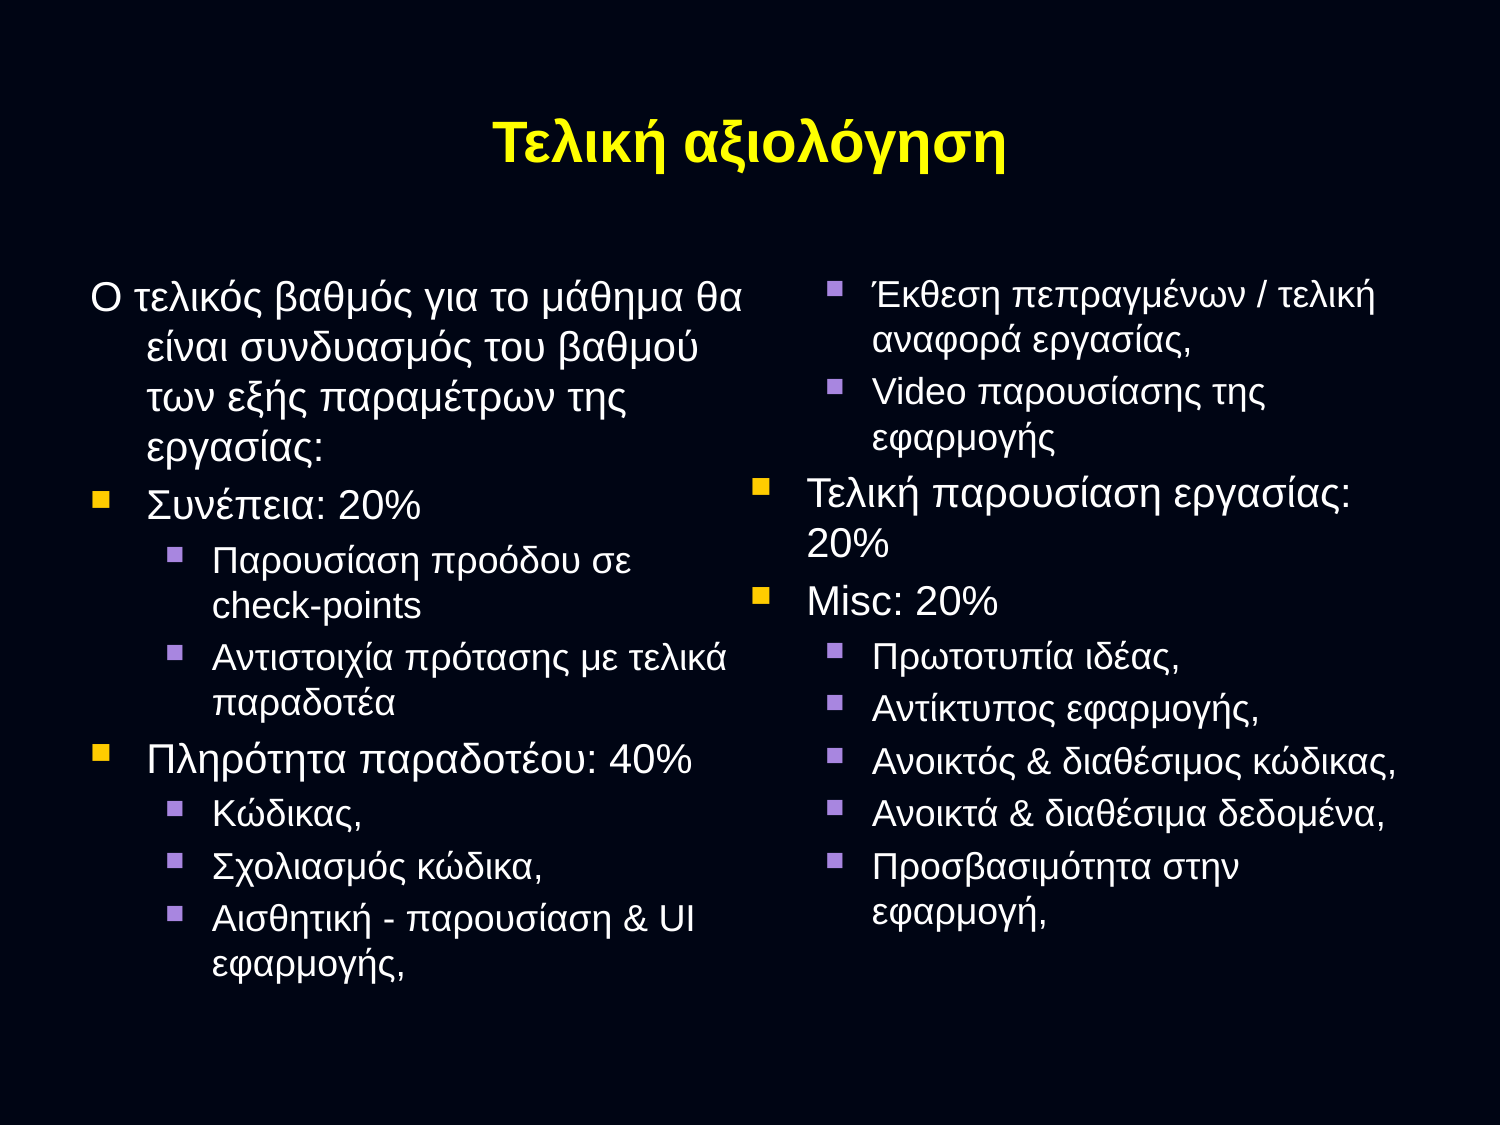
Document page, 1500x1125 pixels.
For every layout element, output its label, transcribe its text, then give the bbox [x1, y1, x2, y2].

title Τελική αξιολόγηση [74, 44, 1426, 233]
list Ο τελικός βαθμός για το μάθημα θα είναι συνδυασμός του βαθμού των εξής παραμέτρων της εργασίας: Συνέπεια: 20% Παρουσίαση προόδου σε check-points Αντιστοιχία πρότασης με τελικά παραδοτέα Πληρότητα παραδοτέου: 40% Κώδικας, Σχολιασμός κώδικα, Αισθητική - παρουσίαση & UI εφαρμογής, Έκθεση πεπραγμένων / τελική αναφορά εργασίας, Video παρουσίασης της εφαρμογής Τελική παρουσίαση εργασίας: 20% Misc: 20% Πρωτοτυπία ιδέας, Αντίκτυπος εφαρμογής, Ανοικτός & διαθέσιμος κώδικας, Ανοικτά & διαθέσιμα δεδομένα, Προσβασιμότητα στην εφαρμογή, [74, 262, 1426, 1006]
